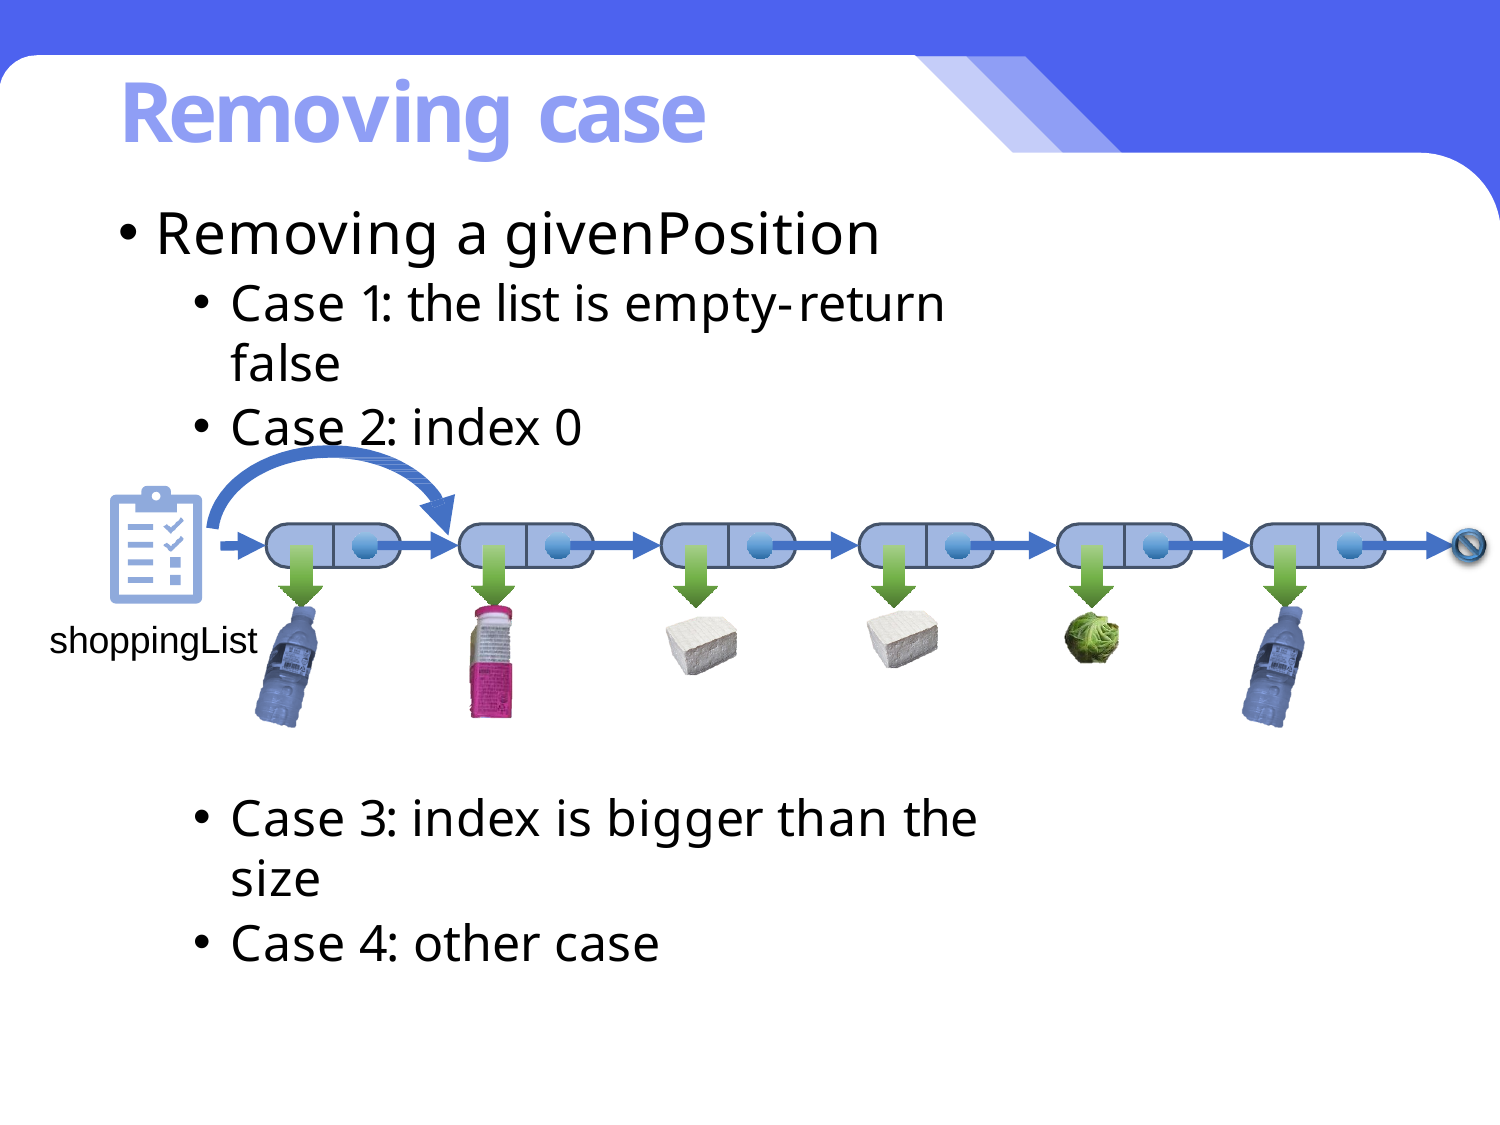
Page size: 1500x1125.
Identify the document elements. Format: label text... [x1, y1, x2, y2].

text_box Case 3: index is bigger than the size Case 4: other case [191, 779, 1021, 971]
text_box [205, 444, 1496, 754]
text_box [109, 485, 203, 604]
title Removing case [116, 56, 710, 188]
text_box Removing a givenPosition Case 1: the list is empty-return false Case 2: index 0 [115, 188, 1026, 456]
text_box shoppingList [47, 613, 200, 661]
